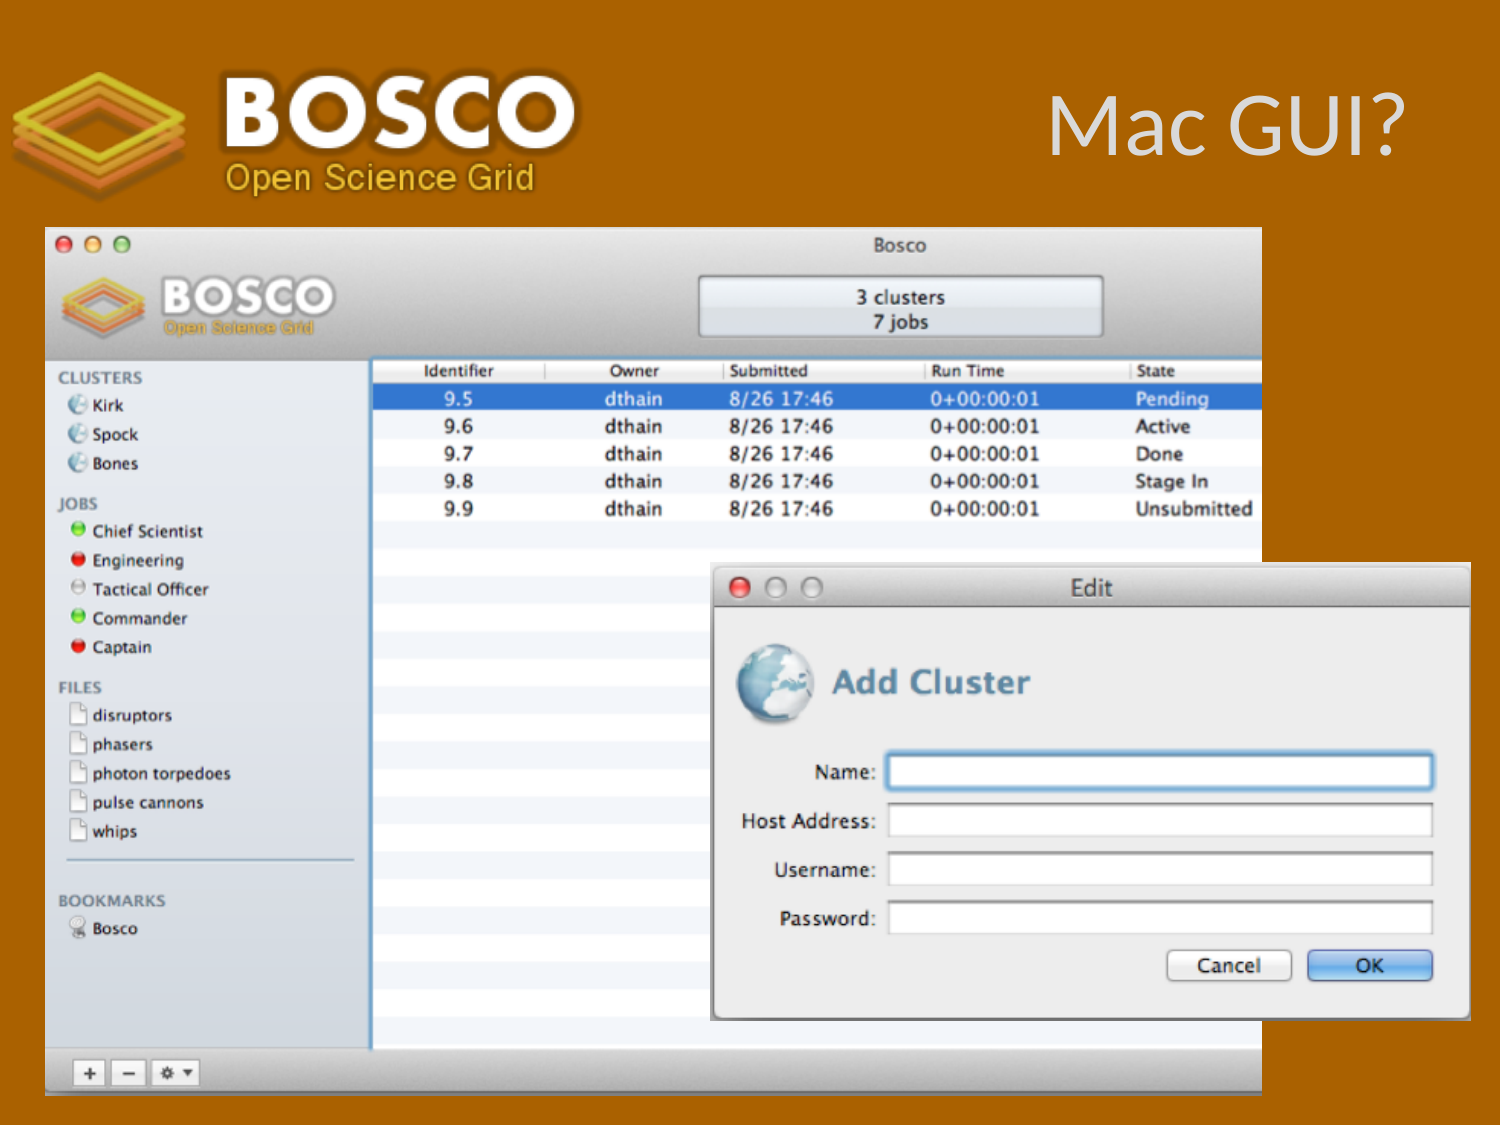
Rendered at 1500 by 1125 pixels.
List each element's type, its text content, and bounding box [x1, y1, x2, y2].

title Mac GUI? [75, 45, 1425, 192]
picture [0, 51, 626, 217]
picture [45, 227, 1471, 1097]
